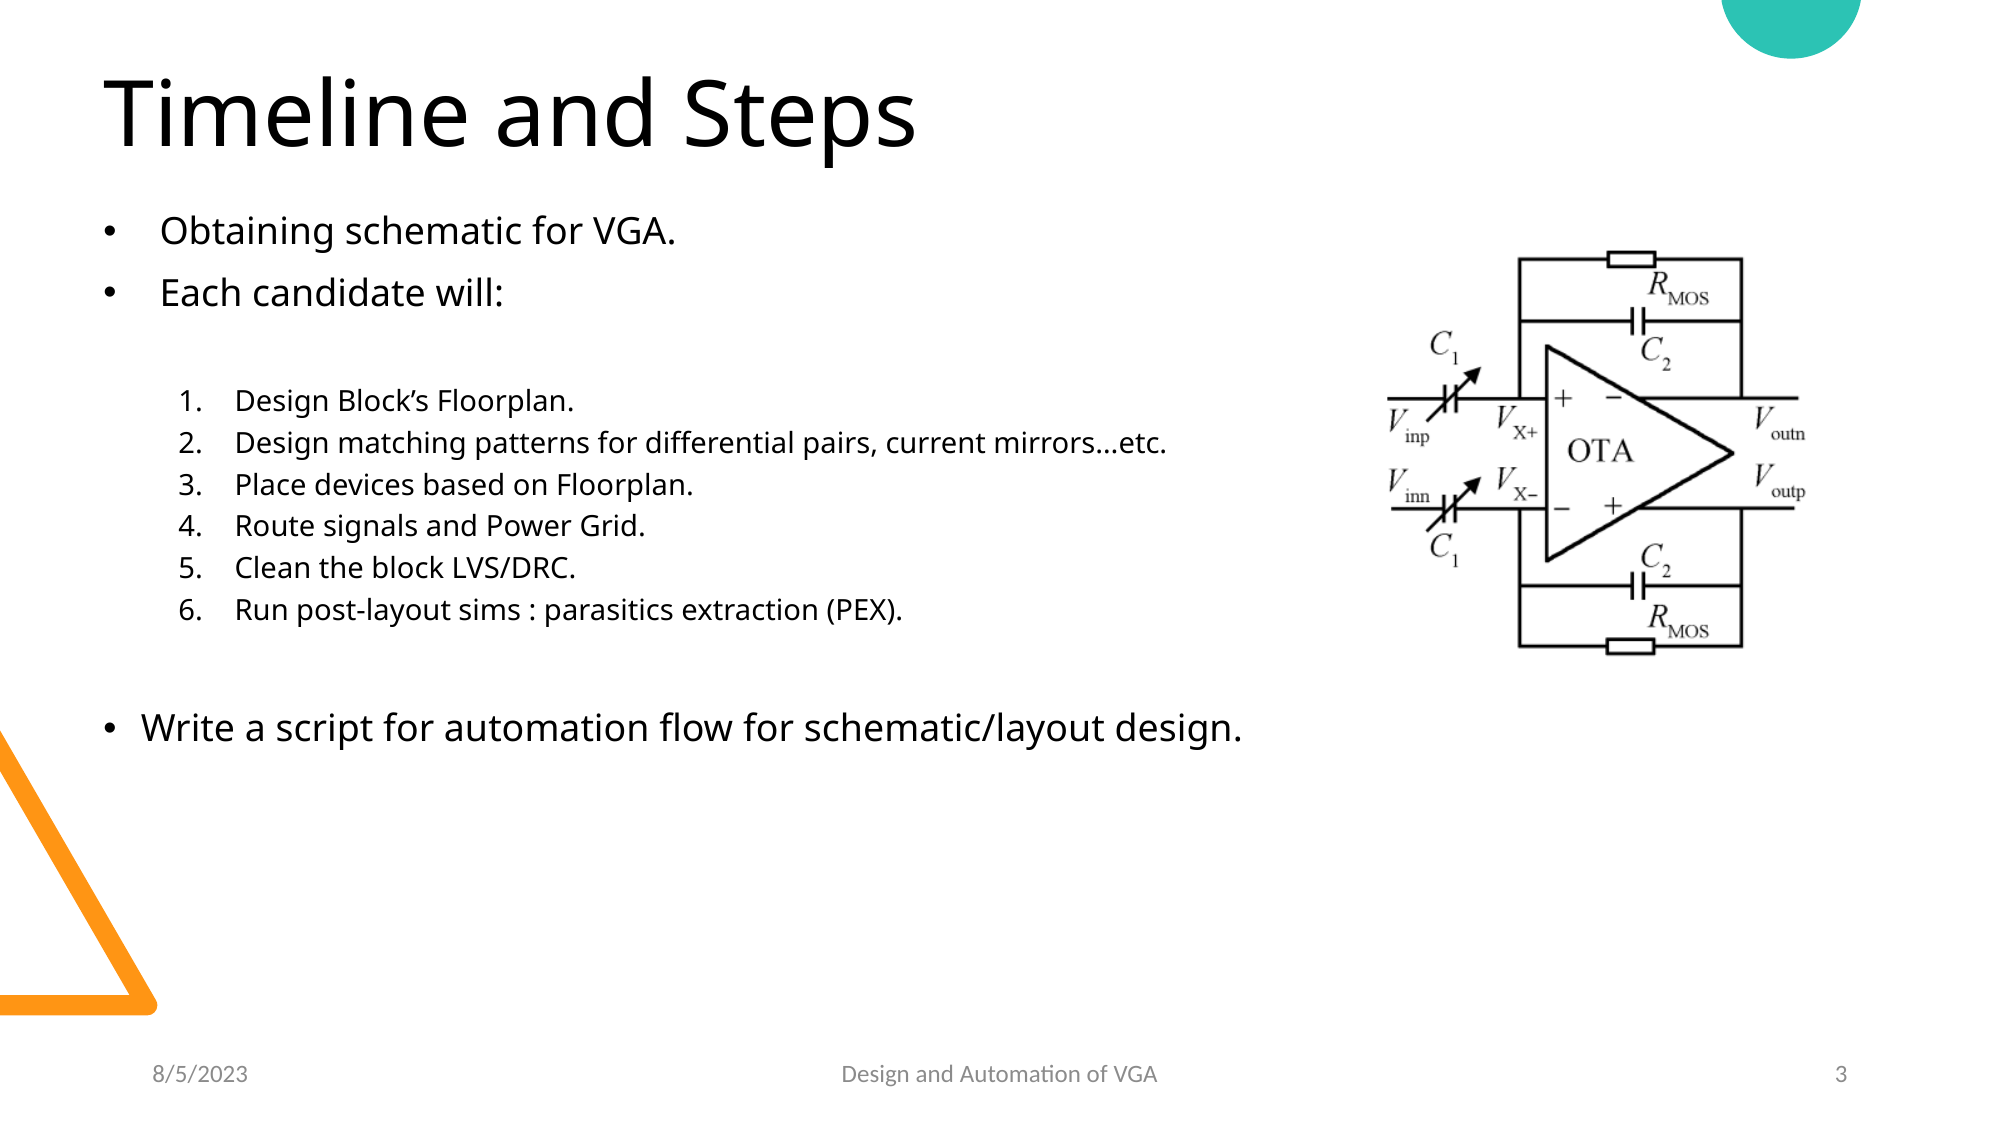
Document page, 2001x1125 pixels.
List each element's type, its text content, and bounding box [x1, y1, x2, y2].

picture [1271, 217, 1852, 660]
text_box Timeline and Steps [88, 59, 1698, 205]
text_box Obtaining schematic for VGA. Each candidate will: Design Block’s Floorplan. Design matching patterns for differential pairs, current mirrors…etc. Place devices based on Floorplan. Route signals and Power Grid. Clean the block LVS/DRC. Run post-layout sims : parasitics extraction (PEX). Write a script for automation flow for schematic/layout design. [88, 205, 1698, 1014]
footer Design and Automation of VGA [662, 1042, 1338, 1103]
slide_number 3 [1412, 1042, 1863, 1103]
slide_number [137, 1042, 588, 1103]
